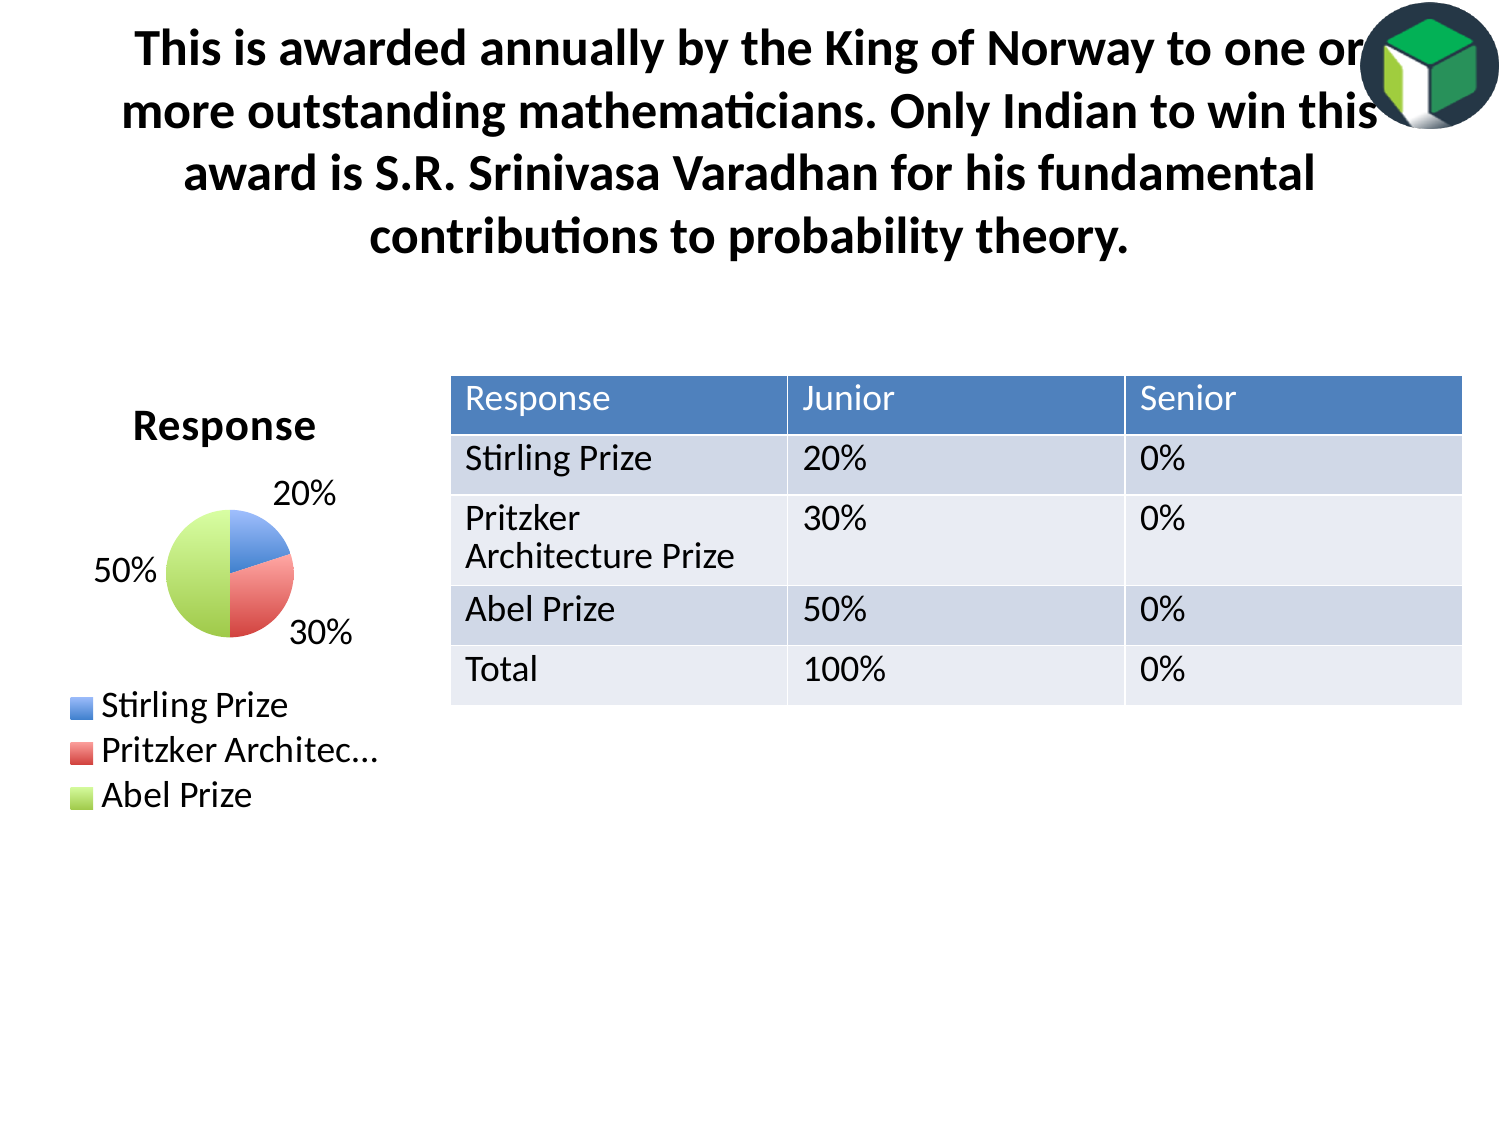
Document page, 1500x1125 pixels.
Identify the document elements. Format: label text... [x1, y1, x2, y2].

table_cell Total [454, 646, 787, 705]
table_header Senior [1126, 376, 1462, 434]
table_cell Pritzker Architecture Prize [454, 496, 787, 585]
table_cell 30% [788, 496, 1124, 585]
table_cell 0% [1126, 586, 1462, 645]
table_cell 0% [1126, 496, 1462, 585]
table_cell Stirling Prize [454, 436, 787, 494]
table_cell 20% [788, 436, 1124, 494]
table_cell 50% [788, 586, 1124, 645]
table_cell 100% [788, 646, 1124, 705]
chart [0, 374, 451, 826]
picture [1360, 2, 1499, 130]
title This is awarded annually by the King of Norway to one or more outstanding mathematicians. Only Indian to win this award is S.R. Srinivasa Varadhan for his fundamental contributions to probability theory. [75, 45, 1425, 233]
table_header Response [452, 376, 787, 434]
table_cell 0% [1126, 436, 1462, 494]
table_cell 0% [1126, 646, 1462, 705]
table_cell Abel Prize [454, 586, 787, 645]
table_header Junior [788, 376, 1124, 434]
